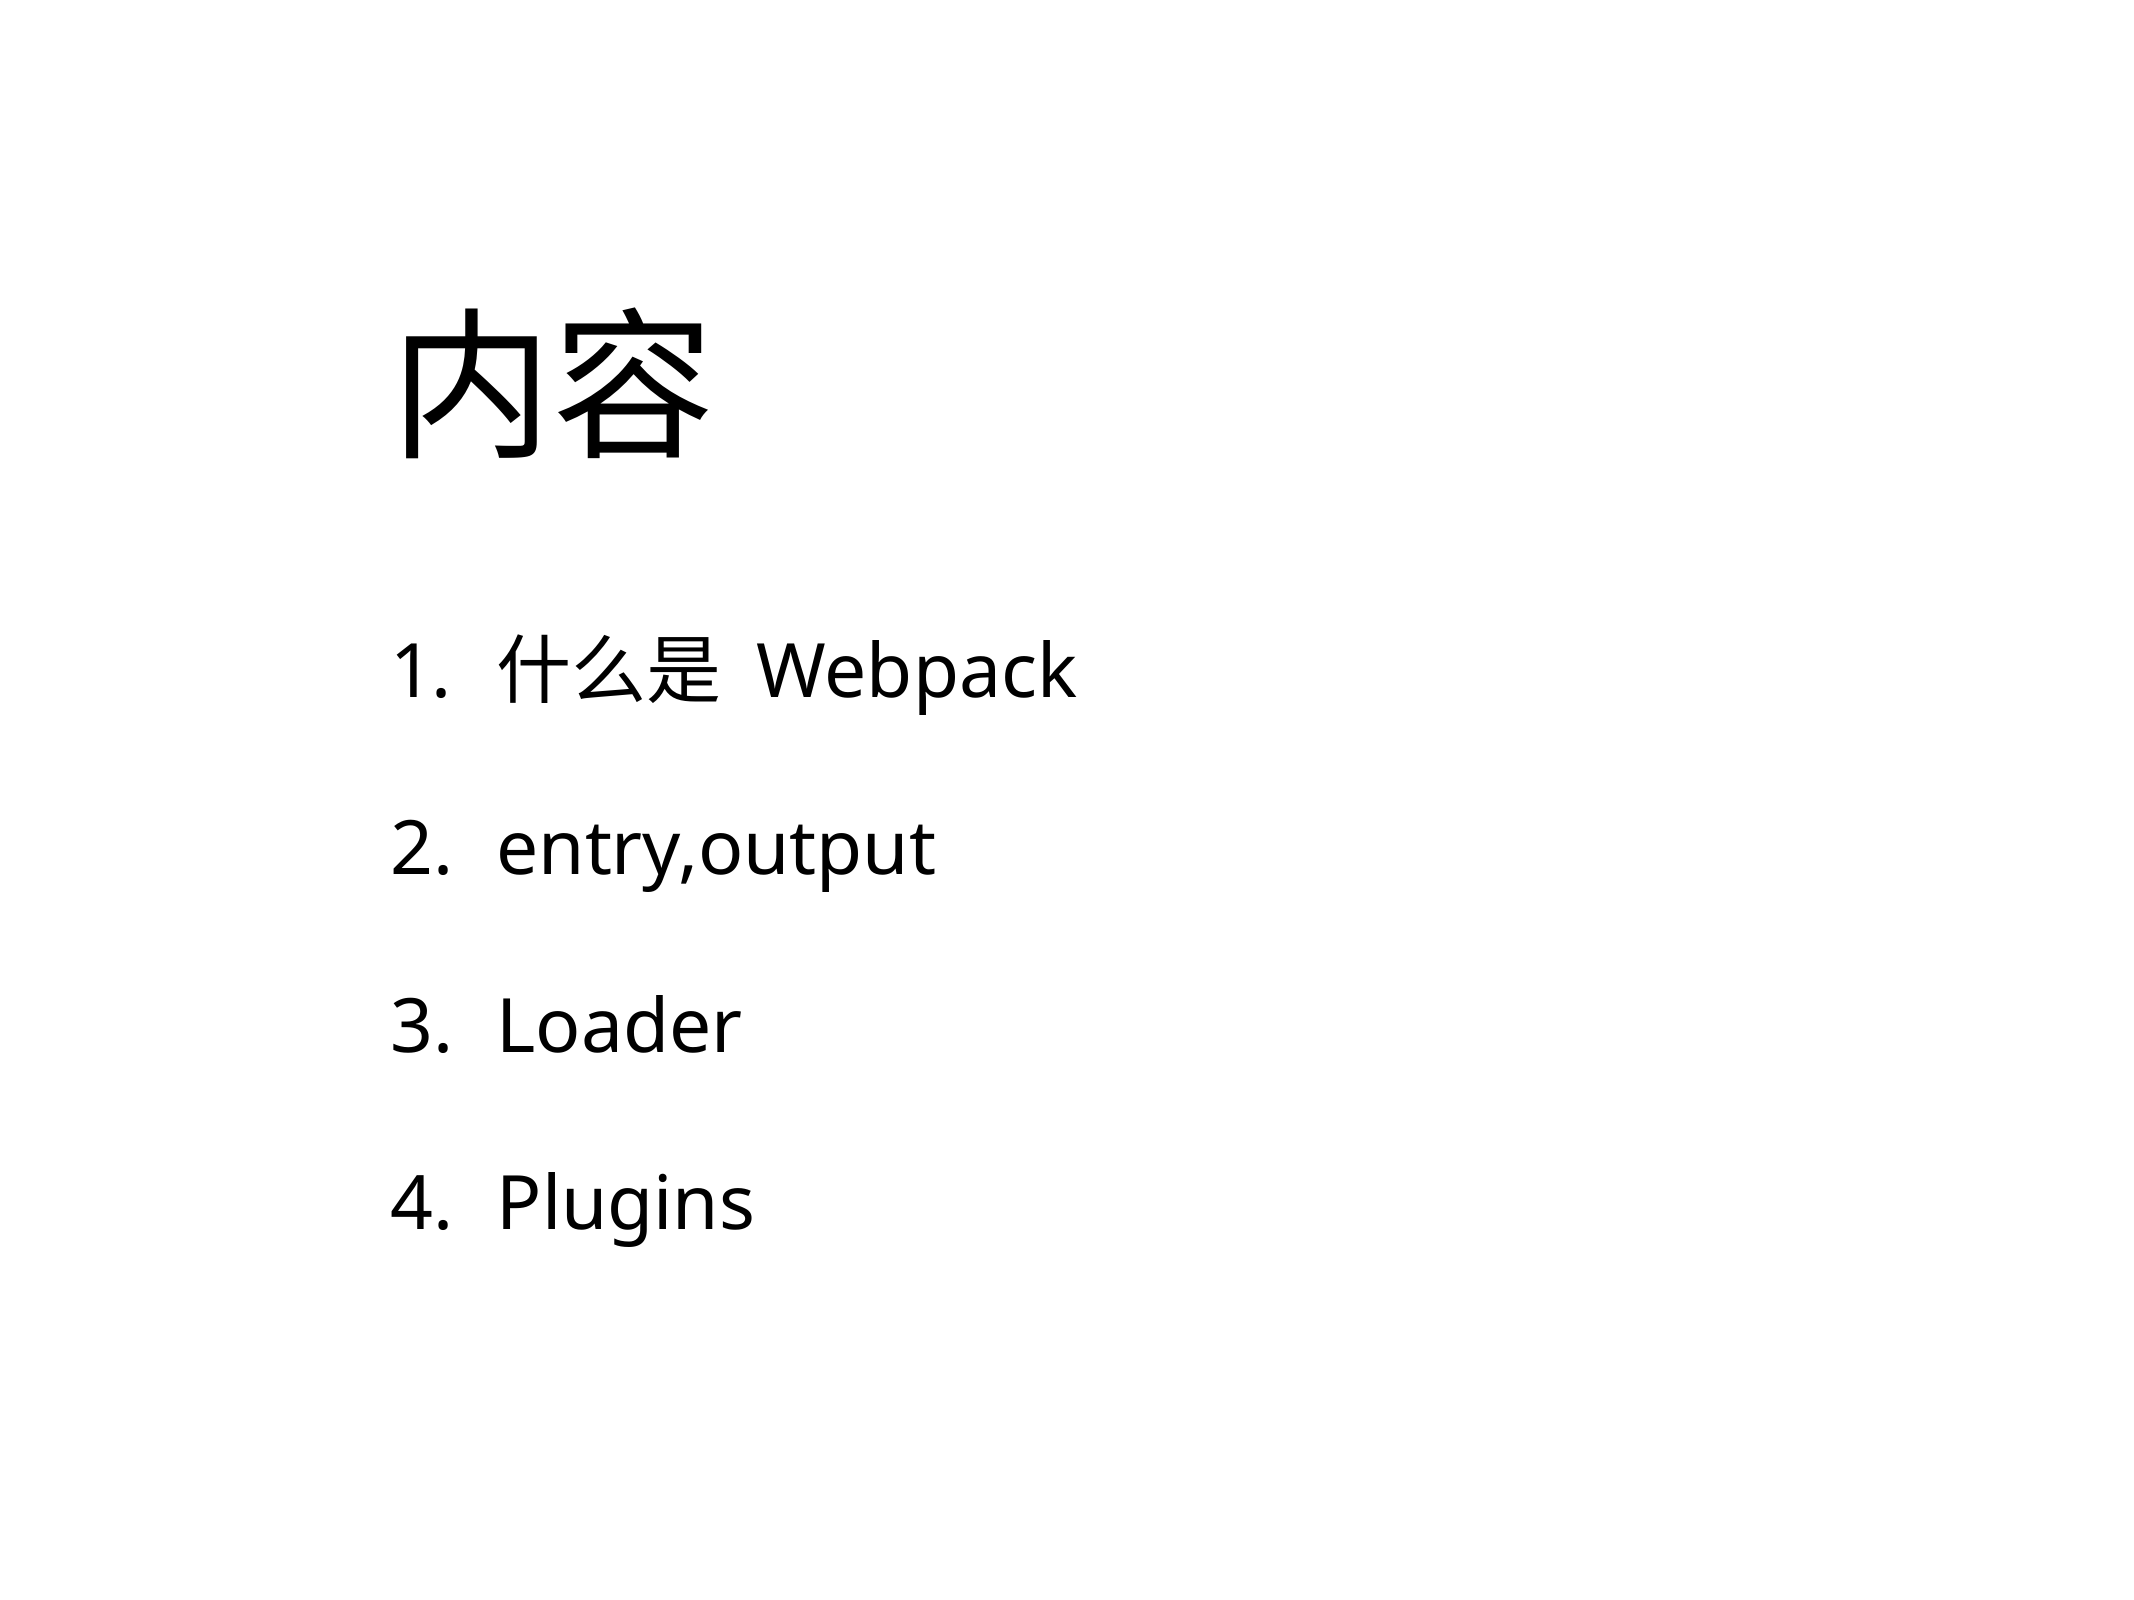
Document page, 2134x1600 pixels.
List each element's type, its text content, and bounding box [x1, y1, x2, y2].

list 什么是 Webpack entry,output Loader Plugins [383, 546, 1750, 1321]
title 内容 [383, 249, 1750, 512]
